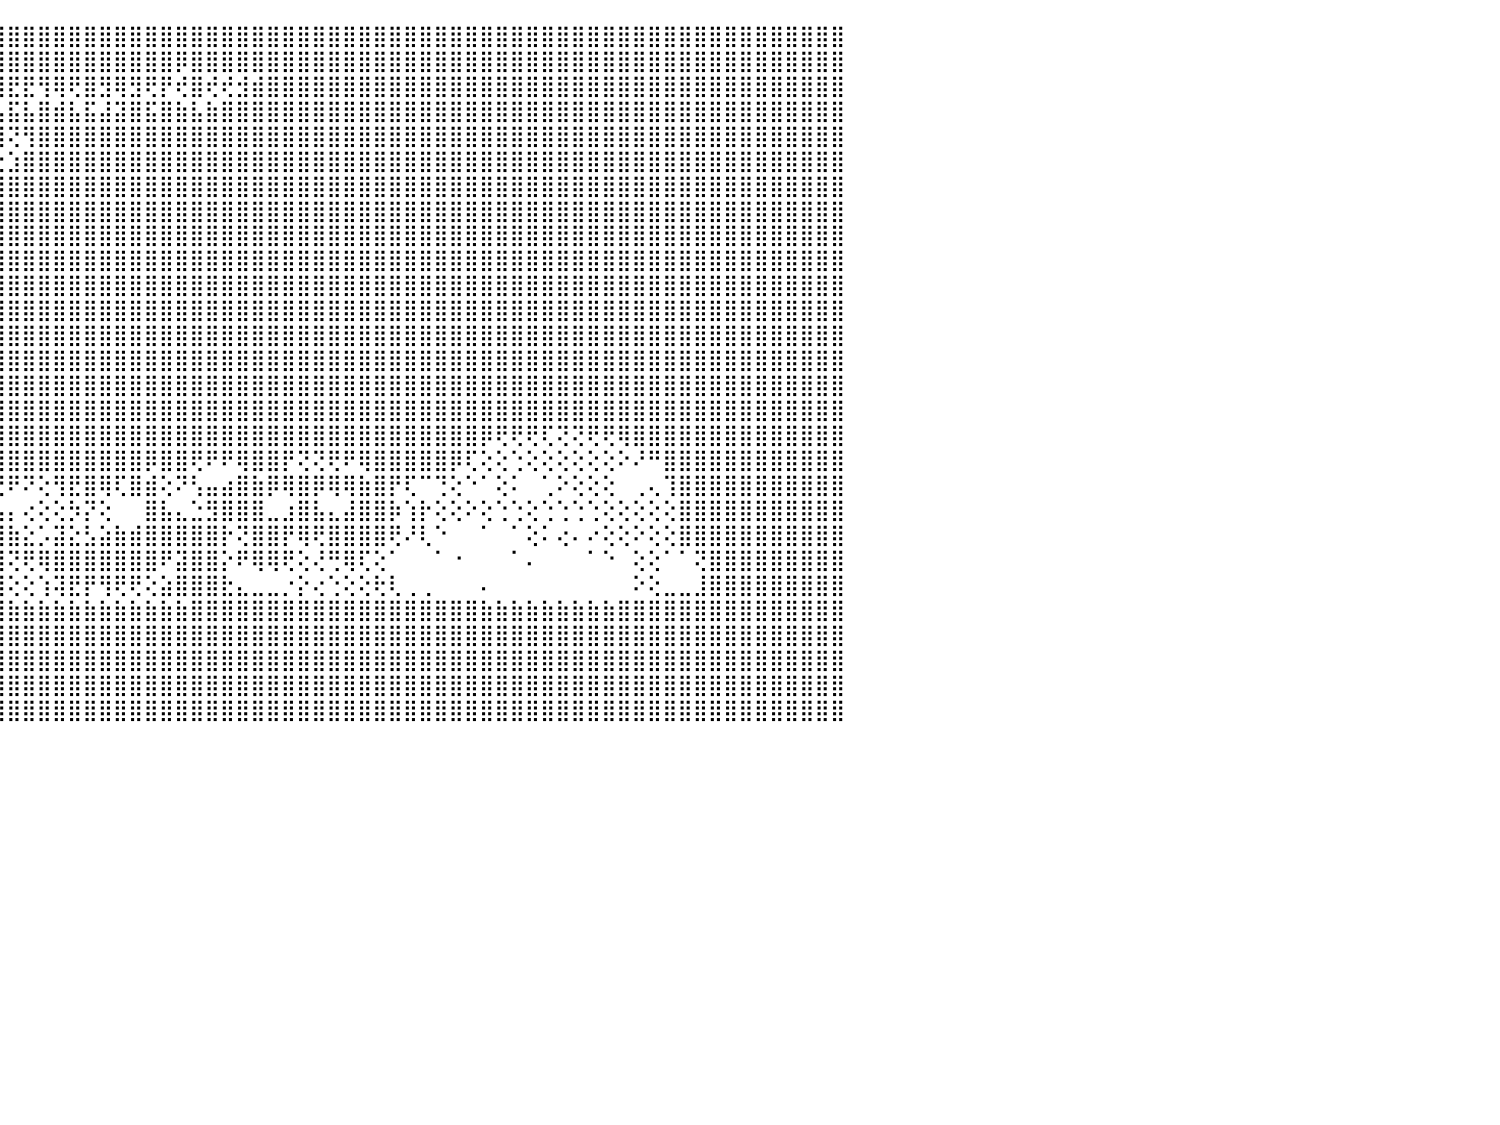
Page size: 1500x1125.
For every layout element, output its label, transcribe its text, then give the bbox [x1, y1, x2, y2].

text_box ⣿⣿⣿⣿⣿⣿⣿⣿⣿⣿⣿⣿⣿⣿⣿⣿⣿⣿⣿⣿⣿⣿⣿⣿⣿⣿⣿⣿⣿⣿⣿⣿⣿⣿⣿⣿⣿⣿⣿⣿⣿⣿⣿⣿⣿⣿⣿⣿⣿⣿⣿⣿⣿⣿⣿⣿⣿⣿⣿⣿⣿⣿⣿⣿⣿⣿⣿⣿⣿⣿⣿⣿⣿⣿⣿⣿⣿⣿⣿⣿⣿⣿⣿⣿⣿⣿⣿⣿⣿⣿⣿⣿⣿⣿⣿⣿⣿⣿⣿⣿⠀ ⣿⣿⣿⣿⣿⣿⣿⣿⣿⣿⣿⣿⣿⣿⣿⣿⣿⣿⣿⣿⣿⣿⣿⣿⣿⣿⣿⣿⣿⣿⣿⣿⣿⣿⣿⣿⣿⣿⣿⢿⣿⣿⣿⣿⣿⣿⣿⣿⣿⣿⣿⣿⣿⣿⣿⣿⡿⣿⣿⣿⣿⣿⣿⣿⣿⣿⣿⣿⣿⣿⣿⣿⣿⣿⣿⣿⣿⣿⣿⣿⣿⣿⣿⣿⣿⣿⣿⣿⣿⣿⣿⣿⣿⣿⣿⣿⣿⣿⣿⣿⠀ ⣿⣿⣿⣿⣿⣿⣟⣿⡿⢻⣿⢿⢿⣿⡟⡿⣿⢿⢟⡿⢿⣟⣟⢿⢿⢟⡻⡟⣟⡿⣿⣿⢿⡿⣿⡿⢞⣿⡾⢻⢺⢟⡞⣟⣿⣟⣟⢻⢿⢟⣿⣻⢿⣻⢟⡟⢞⣿⢞⢞⣺⣾⣿⣿⣿⣿⣿⣿⣿⣿⣿⣿⣿⣿⣿⣿⣿⣿⣿⣿⣿⣿⣿⣿⣿⣿⣿⣿⣿⣿⣿⣿⣿⣿⣿⣿⣿⣿⣿⣿⠀ ⣿⣿⣿⣿⣿⣿⣵⣿⣷⣾⣯⣮⣵⣷⣽⣵⣿⣽⣿⣯⣧⣿⣿⣿⣿⣾⣽⣷⣿⣵⣿⣽⣝⣫⣿⣷⢕⢻⢇⢝⢼⣾⣯⣾⣧⣯⣧⣿⣾⣧⣯⣼⣽⣿⣯⣿⣷⣧⣷⣿⣿⣿⣿⣿⣿⣿⣿⣿⣿⣿⣿⣿⣿⣿⣿⣿⣿⣿⣿⣿⣿⣿⣿⣿⣿⣿⣿⣿⣿⣿⣿⣿⣿⣿⣿⣿⣿⣿⣿⣿⠀ ⣿⣿⣿⣿⣿⣿⣿⣿⣿⣿⣿⣿⣿⣿⣿⣿⣿⣿⣿⣿⣿⣿⣿⣿⣿⣿⣿⣿⣿⣿⣿⣿⢝⢕⢿⣿⡕⢕⣵⡇⢜⣼⢝⢹⣿⢝⢻⣿⣿⣿⣿⣿⣿⣿⣿⣿⣿⣿⣿⣿⣿⣿⣿⣿⣿⣿⣿⣿⣿⣿⣿⣿⣿⣿⣿⣿⣿⣿⣿⣿⣿⣿⣿⣿⣿⣿⣿⣿⣿⣿⣿⣿⣿⣿⣿⣿⣿⣿⣿⣿⠀ ⣿⣿⣿⣿⣿⣿⣿⣿⣿⣿⣿⣿⣿⣿⣿⣿⣿⣿⣿⣿⣿⣿⣿⣿⣿⡿⢟⢻⢝⢻⡷⢕⢜⣕⢟⣿⣧⣵⣿⣧⣕⢇⢕⢞⢕⣱⣿⣿⣿⣿⣿⣿⣿⣿⣿⣿⣿⣿⣿⣿⣿⣿⣿⣿⣿⣿⣿⣿⣿⣿⣿⣿⣿⣿⣿⣿⣿⣿⣿⣿⣿⣿⣿⣿⣿⣿⣿⣿⣿⣿⣿⣿⣿⣿⣿⣿⣿⣿⣿⣿⠀ ⣿⣿⣿⣿⣿⣿⣿⣿⣿⣿⣿⣿⣿⣿⣿⣿⣿⣿⣿⣿⣿⣿⣿⣿⣿⢇⡵⢕⢕⣧⣜⣱⣼⣿⣿⣿⣿⣿⣿⣿⣿⣿⣧⣵⣾⣿⣿⣿⣿⣿⣿⣿⣿⣿⣿⣿⣿⣿⣿⣿⣿⣿⣿⣿⣿⣿⣿⣿⣿⣿⣿⣿⣿⣿⣿⣿⣿⣿⣿⣿⣿⣿⣿⣿⣿⣿⣿⣿⣿⣿⣿⣿⣿⣿⣿⣿⣿⣿⣿⣿⠀ ⣿⣿⣿⣿⣿⣿⣿⣿⣿⣿⣿⣿⣿⣿⣿⣿⣿⣿⣿⣿⣿⣿⣿⣿⣿⣧⣵⣕⣔⣜⣿⣿⣿⣿⣿⣿⣿⣿⣿⣿⣿⣿⣿⣿⣿⣿⣿⣿⣿⣿⣿⣿⣿⣿⣿⣿⣿⣿⣿⣿⣿⣿⣿⣿⣿⣿⣿⣿⣿⣿⣿⣿⣿⣿⣿⣿⣿⣿⣿⣿⣿⣿⣿⣿⣿⣿⣿⣿⣿⣿⣿⣿⣿⣿⣿⣿⣿⣿⣿⣿⠀ ⣿⣿⣿⣿⣿⣿⣿⣿⣿⣿⣿⣿⣿⣿⣿⣿⣿⣿⣿⣿⣿⣿⣿⣿⣿⣿⣿⣿⣿⣿⣿⣿⣿⣿⣿⣿⣿⣿⣿⣿⣿⣿⣿⣿⣿⣿⣿⣿⣿⣿⣿⣿⣿⣿⣿⣿⣿⣿⣿⣿⣿⣿⣿⣿⣿⣿⣿⣿⣿⣿⣿⣿⣿⣿⣿⣿⣿⣿⣿⣿⣿⣿⣿⣿⣿⣿⣿⣿⣿⣿⣿⣿⣿⣿⣿⣿⣿⣿⣿⣿⠀ ⣿⣿⣿⣿⣿⣿⣿⣿⣿⣿⣿⣿⣿⣿⣿⣿⣿⣿⣿⣿⣿⣿⣿⣿⣿⣿⣿⣿⣿⣿⣿⣿⣿⣿⣿⣿⣿⣿⣿⣿⣿⣿⣿⣿⣿⣿⣿⣿⣿⣿⣿⣿⣿⣿⣿⣿⣿⣿⣿⣿⣿⣿⣿⣿⣿⣿⣿⣿⣿⣿⣿⣿⣿⣿⣿⣿⣿⣿⣿⣿⣿⣿⣿⣿⣿⣿⣿⣿⣿⣿⣿⣿⣿⣿⣿⣿⣿⣿⣿⣿⠀ ⣿⣿⣿⣿⣿⣿⣿⣿⣿⣿⣿⣿⣿⣿⣿⣿⣿⣿⣿⣿⣿⣿⣿⣿⣿⣿⣿⣿⣿⣿⣿⣿⣿⣿⣿⣿⣿⣿⣿⣿⣿⣿⣿⣿⣿⣿⣿⣿⣿⣿⣿⣿⣿⣿⣿⣿⣿⣿⣿⣿⣿⣿⣿⣿⣿⣿⣿⣿⣿⣿⣿⣿⣿⣿⣿⣿⣿⣿⣿⣿⣿⣿⣿⣿⣿⣿⣿⣿⣿⣿⣿⣿⣿⣿⣿⣿⣿⣿⣿⣿⠀ ⣿⣿⣿⣿⣿⣿⣿⣿⣿⣿⣿⣿⣿⣿⣿⣿⣿⣿⣿⣿⣿⣿⣿⣿⣿⣿⣿⣿⣿⣿⣿⣿⣿⣿⣿⣿⣿⣿⣿⣿⣿⣿⣿⣿⣿⣿⣿⣿⣿⣿⣿⣿⣿⣿⣿⣿⣿⣿⣿⣿⣿⣿⣿⣿⣿⣿⣿⣿⣿⣿⣿⣿⣿⣿⣿⣿⣿⣿⣿⣿⣿⣿⣿⣿⣿⣿⣿⣿⣿⣿⣿⣿⣿⣿⣿⣿⣿⣿⣿⣿⠀ ⣿⣿⣿⣿⣿⣿⣿⣿⣿⣿⣿⣿⣿⣿⣿⣿⣿⣿⣿⣿⣿⣿⣿⣿⣿⣿⣿⣿⣿⣿⣿⣿⣿⣿⣿⣿⣿⣿⣿⣿⣿⣿⣿⣿⣿⣿⣿⣿⣿⣿⣿⣿⣿⣿⣿⣿⣿⣿⣿⣿⣿⣿⣿⣿⣿⣿⣿⣿⣿⣿⣿⣿⣿⣿⣿⣿⣿⣿⣿⣿⣿⣿⣿⣿⣿⣿⣿⣿⣿⣿⣿⣿⣿⣿⣿⣿⣿⣿⣿⣿⠀ ⣿⣿⣿⣿⣿⣿⣿⣿⣿⣿⣿⣿⣿⣿⣿⣿⣿⣿⣿⣿⣿⣿⣿⣿⣿⣿⣿⣿⣿⣿⣿⣿⣿⣿⣿⣿⣿⣿⣿⣿⣿⣿⣿⣿⣿⣿⣿⣿⣿⣿⣿⣿⣿⣿⣿⣿⣿⣿⣿⣿⣿⣿⣿⣿⣿⣿⣿⣿⣿⣿⣿⣿⣿⣿⣿⣿⣿⣿⣿⣿⣿⣿⣿⣿⣿⣿⣿⣿⣿⣿⣿⣿⣿⣿⣿⣿⣿⣿⣿⣿⠀ ⣿⣿⣿⣿⣿⣿⣿⣿⣿⣿⣿⣿⣿⣿⣿⣿⣿⣿⣿⣿⣿⣿⣿⣿⣿⣿⣿⣿⣿⣿⣿⣿⣿⣿⣿⣿⣿⣿⣿⣿⣿⣿⣿⣿⣿⣿⣿⣿⣿⣿⣿⣿⣿⣿⣿⣿⣿⣿⣿⣿⣿⣿⣿⣿⣿⣿⣿⣿⣿⣿⣿⣿⣿⣿⣿⣿⣿⣿⣿⣿⣿⣿⣿⣿⣿⣿⣿⣿⣿⣿⣿⣿⣿⣿⣿⣿⣿⣿⣿⣿⠀ ⣿⣿⣿⣿⣿⣿⣿⣿⣿⣿⣿⣿⣿⣿⣿⣿⣿⣿⣿⣿⣿⣿⣿⣿⣿⣿⣿⣿⣿⣿⣿⣿⣿⣿⣿⣿⣿⣿⣿⣿⣿⣿⣿⣿⣿⣿⣿⣿⣿⣿⣿⣿⣿⣿⣿⣿⣿⣿⣿⣿⣿⣿⣿⣿⣿⣿⣿⣿⣿⣿⣿⣿⣿⣿⣿⣿⣿⣿⣿⣿⣿⣿⣿⣿⣿⣿⣿⣿⣿⣿⣿⣿⣿⣿⣿⣿⣿⣿⣿⣿⠀ ⣿⣿⣿⣿⣿⣿⣿⣿⣿⣿⣿⣿⣿⣿⣿⣿⣿⣿⣿⣿⣿⣿⣿⣿⣿⣿⣿⣿⣿⣿⡿⢟⢟⢟⢟⢟⢟⢟⢿⣿⣿⣿⣿⣿⣿⣿⣿⣿⣿⣿⣿⣿⣿⣿⣿⣿⣿⣿⣿⣿⣿⣿⣿⣿⣿⣿⣿⣿⣿⣿⣿⣿⣿⣿⣿⣿⡿⢟⢟⢟⢏⢝⢝⢟⢟⢿⣿⣿⣿⣿⣿⣿⣿⣿⣿⣿⣿⣿⣿⣿⠀ ⣿⣿⣿⣿⣿⣿⣿⣿⣿⣿⣿⠟⠛⠛⢛⣿⣿⣿⣿⣿⣿⣿⣿⡝⠉⢹⣿⣿⡿⢯⣷⣵⣵⣷⣾⣿⣿⣿⣷⡜⣿⣿⣿⣿⣿⣿⣿⣿⣿⣿⣿⣿⣿⣿⡿⣿⣿⢟⠟⠟⢿⣿⣿⡟⢝⢝⢟⠟⢿⣿⣿⣿⣿⣿⡿⢏⢕⢕⢑⢕⢕⢕⢕⢕⢕⠕⠜⠛⣿⣿⣿⣿⣿⣿⣿⣿⣿⣿⣿⣿⠀ ⣿⣿⣿⣿⣿⣿⣿⣿⣿⣿⣿⣦⣴⣠⣾⣿⣿⣿⠋⠉⣿⣏⠉⢻⣿⣿⣿⣏⢕⠘⠉⢕⢟⢟⠝⢝⢝⢝⠏⠟⢜⠿⣿⣿⢟⠟⠝⢕⢻⣟⣿⢿⢏⣿⣾⢕⠝⢣⣤⣴⣿⣷⡿⢿⣿⡿⢿⢿⣷⣿⡟⢏⠉⢙⢕⠑⠁⢕⠅⠀⢁⠕⢕⢕⢕⠀⢀⢄⢹⣿⣿⣿⣿⣿⣿⣿⣿⣿⣿⣿⠀ ⣿⣿⣿⣿⣿⣿⣿⣿⣿⣿⣿⣿⣿⣿⣿⣿⣿⣿⣷⣾⣿⣿⣷⣿⣿⣿⣿⡟⠑⠀⠀⠕⠕⠁⠀⠀⢐⠐⠀⠀⠕⢜⢻⣿⣧⡄⢔⢕⢕⡳⡝⢕⠀⠀⣿⣧⣄⣑⣻⣿⣿⣿⣀⣰⣿⣧⣄⣼⣿⣿⡷⢱⡗⢕⢕⠕⢕⢑⢑⢕⢑⢑⢑⢑⢕⢕⢕⢕⢕⣿⣿⣿⣿⣿⣿⣿⣿⣿⣿⣿⠀ ⣿⣿⣿⣿⣿⣿⣿⣿⣿⣿⣿⣿⣿⣿⣿⣿⣿⣿⣿⣯⢝⢟⣻⣿⡿⢿⣿⡷⠀⠀⠀⠀⠁⠀⠀⠀⠀⠀⠀⢠⣦⢕⢜⣿⣿⣷⣕⡡⣽⣕⣣⣵⣷⣾⣿⣿⣿⣿⣿⡗⢝⣿⣿⡟⢿⢟⣿⣿⣿⣿⢟⠜⢇⠑⠀⠀⠁⠀⠁⢕⠅⢔⠄⠔⢕⢕⠕⢕⢕⣿⣿⣿⣿⣿⣿⣿⣿⣿⣿⣿⠀ ⣿⣿⣿⣿⣿⣿⣿⣿⣿⡇⢜⣿⣿⢝⢻⢿⢿⢟⢟⢏⢕⢝⢟⢏⢕⢕⣿⢕⢕⢔⠀⠀⠀⠀⠀⠀⠀⠀⠀⠜⢝⢕⢕⣝⣿⢝⢟⢿⣿⣿⣿⣿⣿⣿⣿⠟⣽⣿⣿⡕⠟⢿⢿⢟⢕⢜⢛⢿⢏⢕⠁⠀⠀⠁⠐⠀⠀⠀⠁⠄⠀⠀⠀⠁⠑⠀⢕⢕⠁⠁⢝⣿⣿⣿⣿⣿⣿⣿⣿⣿⠀ ⣿⣿⣿⣿⣿⣿⣿⣿⣿⣇⣕⣼⣕⢕⢕⢔⢄⠄⠅⢑⢕⢷⢄⢀⢕⣵⣟⣇⣕⡑⢀⢐⢂⢒⢐⢀⢐⢂⢀⢀⢀⢼⣿⣿⣾⢕⢕⢱⢽⣟⡟⢻⢟⢟⢕⣵⣿⣿⣿⣗⣄⣀⣀⡐⡕⢔⢑⢕⢕⢗⢇⢀⢀⠀⠀⠀⠄⠀⠀⠀⠀⠀⠀⠀⠀⠀⠕⢕⣀⣀⣸⣿⣿⣿⣿⣿⣿⣿⣿⣿⠀ ⣿⣿⣿⣿⣿⣿⣿⣿⣿⣿⣿⣿⣿⣿⣿⣿⣿⣿⣿⣿⣿⣿⣿⣿⣿⣿⣿⣿⣿⣿⣿⣿⣿⣿⣿⣿⣿⣿⣿⣿⣿⣿⣿⣿⣿⣷⣷⣷⣷⣷⣷⣷⣷⣷⣷⣷⣷⣿⣿⣿⣿⣿⣿⣿⣿⣿⣿⣿⣿⣿⣿⣿⣿⣿⣿⣿⣷⣷⣷⣷⣷⣷⣷⣷⣷⣿⣿⣿⣿⣿⣿⣿⣿⣿⣿⣿⣿⣿⣿⣿⠀ ⣿⣿⣿⣿⣿⣿⣿⣿⣿⣿⣿⣿⣿⣿⣿⣿⣿⣿⣿⣿⣿⣿⣿⣿⣿⣿⣿⣿⣿⣿⣿⣿⣿⣿⣿⣿⣿⣿⣿⣿⣿⣿⣿⣿⣿⣿⣿⣿⣿⣿⣿⣿⣿⣿⣿⣿⣿⣿⣿⣿⣿⣿⣿⣿⣿⣿⣿⣿⣿⣿⣿⣿⣿⣿⣿⣿⣿⣿⣿⣿⣿⣿⣿⣿⣿⣿⣿⣿⣿⣿⣿⣿⣿⣿⣿⣿⣿⣿⣿⣿⠀ ⣿⣿⣿⣿⣿⣿⣿⣿⣿⣿⣿⣿⣿⣿⣿⣿⣿⣿⣿⣿⣿⣿⣿⣿⣿⣿⣿⣿⣿⣿⣿⣿⣿⣿⣿⣿⣿⣿⣿⣿⣿⣿⣿⣿⣿⣿⣿⣿⣿⣿⣿⣿⣿⣿⣿⣿⣿⣿⣿⣿⣿⣿⣿⣿⣿⣿⣿⣿⣿⣿⣿⣿⣿⣿⣿⣿⣿⣿⣿⣿⣿⣿⣿⣿⣿⣿⣿⣿⣿⣿⣿⣿⣿⣿⣿⣿⣿⣿⣿⣿⠀ ⣿⣿⣿⣿⣿⣿⣿⣿⣿⣿⣿⣿⣿⣿⣿⣿⣿⣿⣿⣿⣿⣿⣿⣿⣿⣿⣿⣿⣿⣿⣿⣿⣿⣿⣿⣿⣿⣿⣿⣿⣿⣿⣿⣿⣿⣿⣿⣿⣿⣿⣿⣿⣿⣿⣿⣿⣿⣿⣿⣿⣿⣿⣿⣿⣿⣿⣿⣿⣿⣿⣿⣿⣿⣿⣿⣿⣿⣿⣿⣿⣿⣿⣿⣿⣿⣿⣿⣿⣿⣿⣿⣿⣿⣿⣿⣿⣿⣿⣿⣿⠀ ⢿⢿⢿⢿⢿⢿⢿⢿⢿⢿⢿⠿⠿⢿⣿⣿⠿⣿⣿⣿⣿⣿⣿⣿⣿⣿⣿⣿⣿⣿⣿⣿⣿⣿⣿⣿⣿⣿⣿⣿⣿⣿⣿⣿⣿⣿⣿⣿⣿⣿⣿⣿⣿⣿⣿⣿⣿⣿⣿⣿⣿⣿⣿⣿⣿⣿⣿⣿⣿⣿⣿⣿⣿⣿⣿⣿⣿⣿⣿⣿⣿⣿⣿⣿⣿⣿⣿⣿⣿⣿⣿⣿⣿⣿⣿⣿⣿⣿⣿⣿⠀ ⠀⠀⠀⠀⠀⠀⠀⠀⠀⠀⠀⠀⠀⠀⠀⠀⠀⠀⠀⠀⠀⠀⠀⠀⠀⠀⠀⠀⠀⠀⠀⠀⠀⠀⠀⠀⠀⠀⠀⠀⠀⠀⠀⠀⠀⠀⠀⠀⠀⠀⠀⠀⠀⠀⠀⠀⠀⠀⠀⠀⠀⠀⠀⠀⠀⠀⠀⠀⠀⠀⠀⠀⠀⠀⠀⠀⠀⠀⠀⠀⠀⠀⠀⠀⠀⠀⠀⠀⠀⠀⠀⠀⠀⠀⠀⠀⠀⠀⠀⠀⠀ [0, 14, 875, 780]
